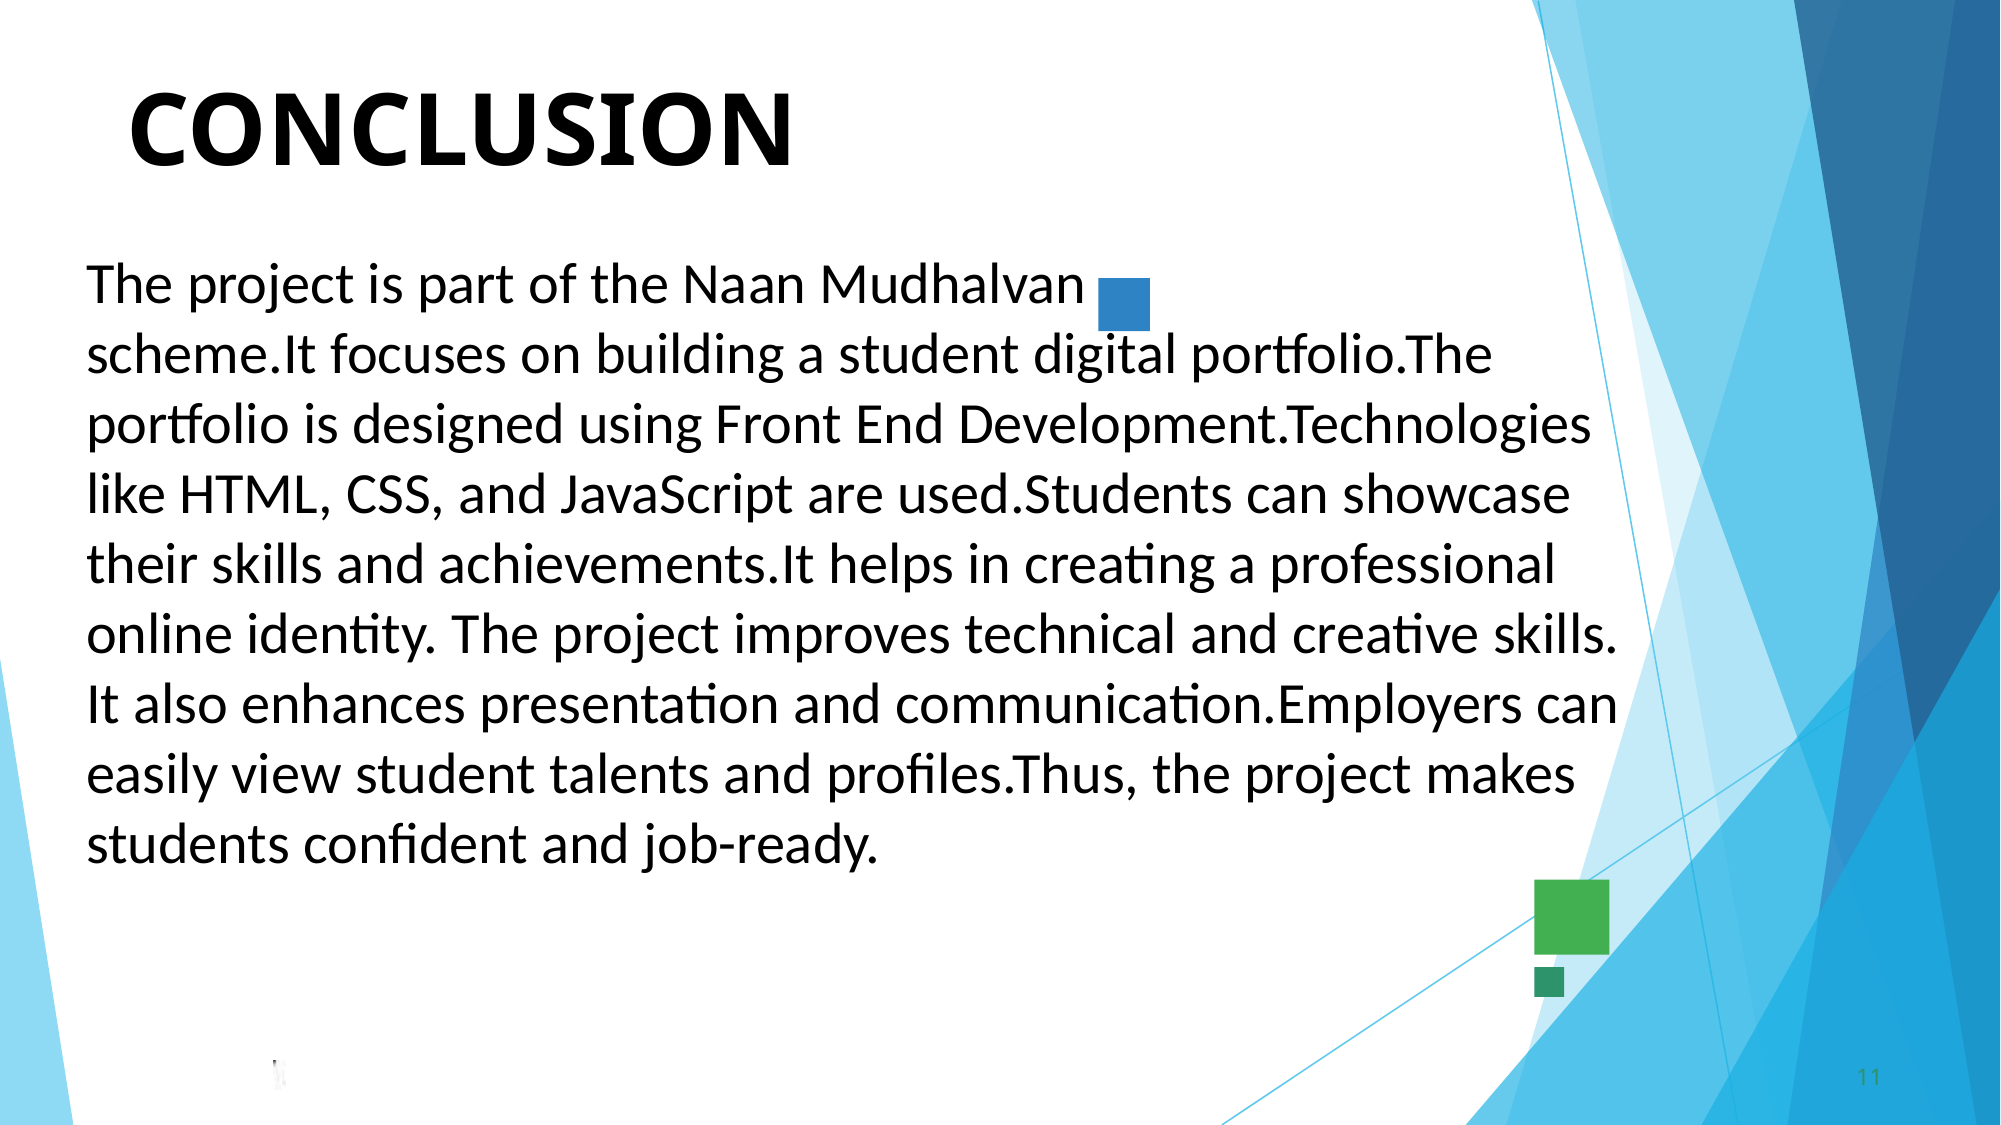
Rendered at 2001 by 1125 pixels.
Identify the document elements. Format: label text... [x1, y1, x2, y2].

text_box 11 [1849, 1061, 1888, 1095]
text_box [1534, 967, 1565, 997]
text_box The project is part of the Naan Mudhalvan scheme.It focuses on building a student digital portfolio.The portfolio is designed using Front End Development.Technologies like HTML, CSS, and JavaScript are used.Students can showcase their skills and achievements.It helps in creating a professional online identity. The project improves technical and creative skills. It also enhances presentation and communication.Employers can easily view student talents and profiles.Thus, the project makes students confident and job-ready. [71, 238, 1679, 883]
text_box [1534, 883, 1610, 955]
picture [273, 1060, 287, 1091]
title CONCLUSION [123, 63, 875, 238]
